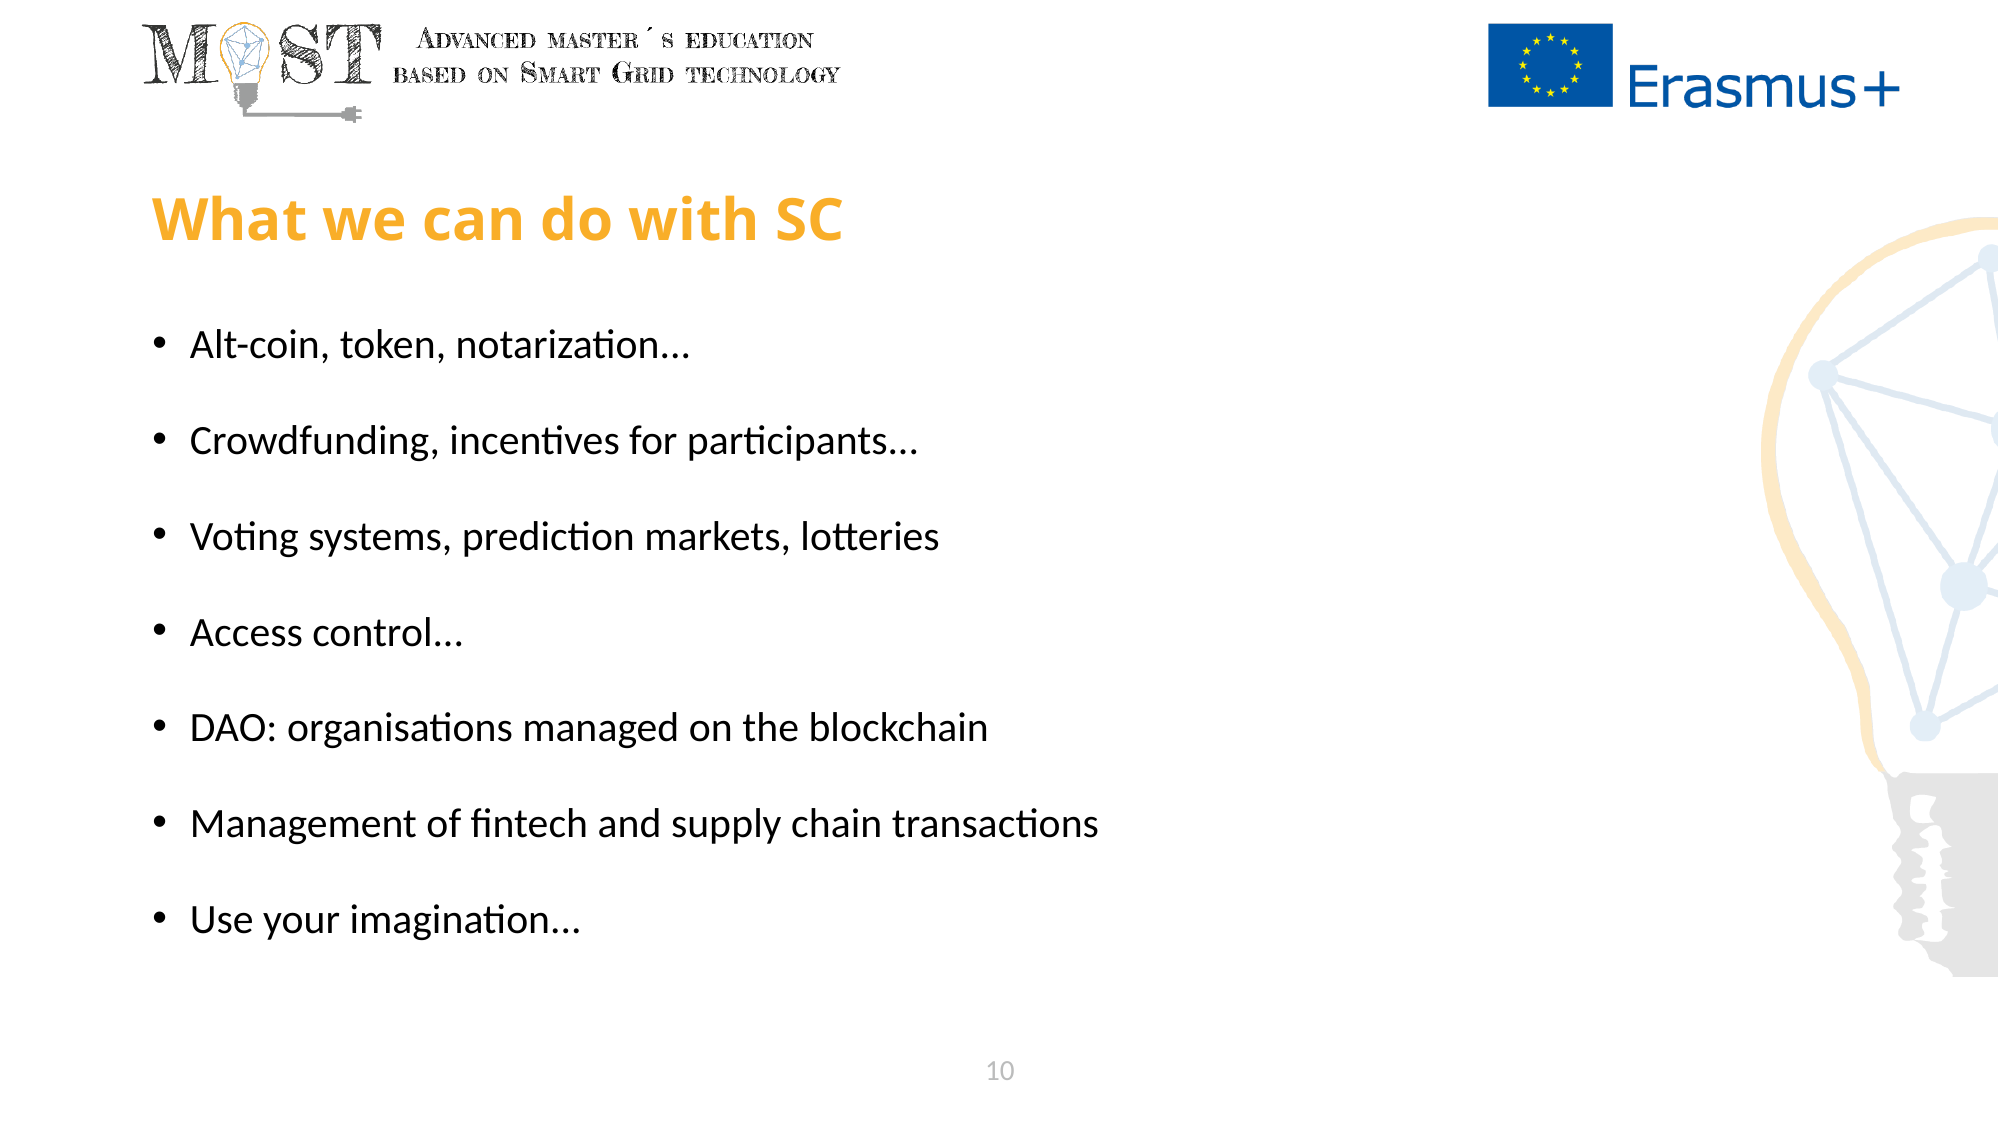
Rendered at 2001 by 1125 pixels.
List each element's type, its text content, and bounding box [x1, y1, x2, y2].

picture [1464, 0, 1923, 131]
slide_number 10 [935, 1039, 1065, 1099]
list Alt-coin, token, notarization... Crowdfunding, incentives for participants... Voting systems, prediction markets, lotteries Access control... DAO: organisations managed on the blockchain Management of fintech and supply chain transactions Use your imagination... [137, 284, 1863, 1038]
title What we can do with SC [137, 135, 1863, 284]
picture [135, 22, 841, 130]
